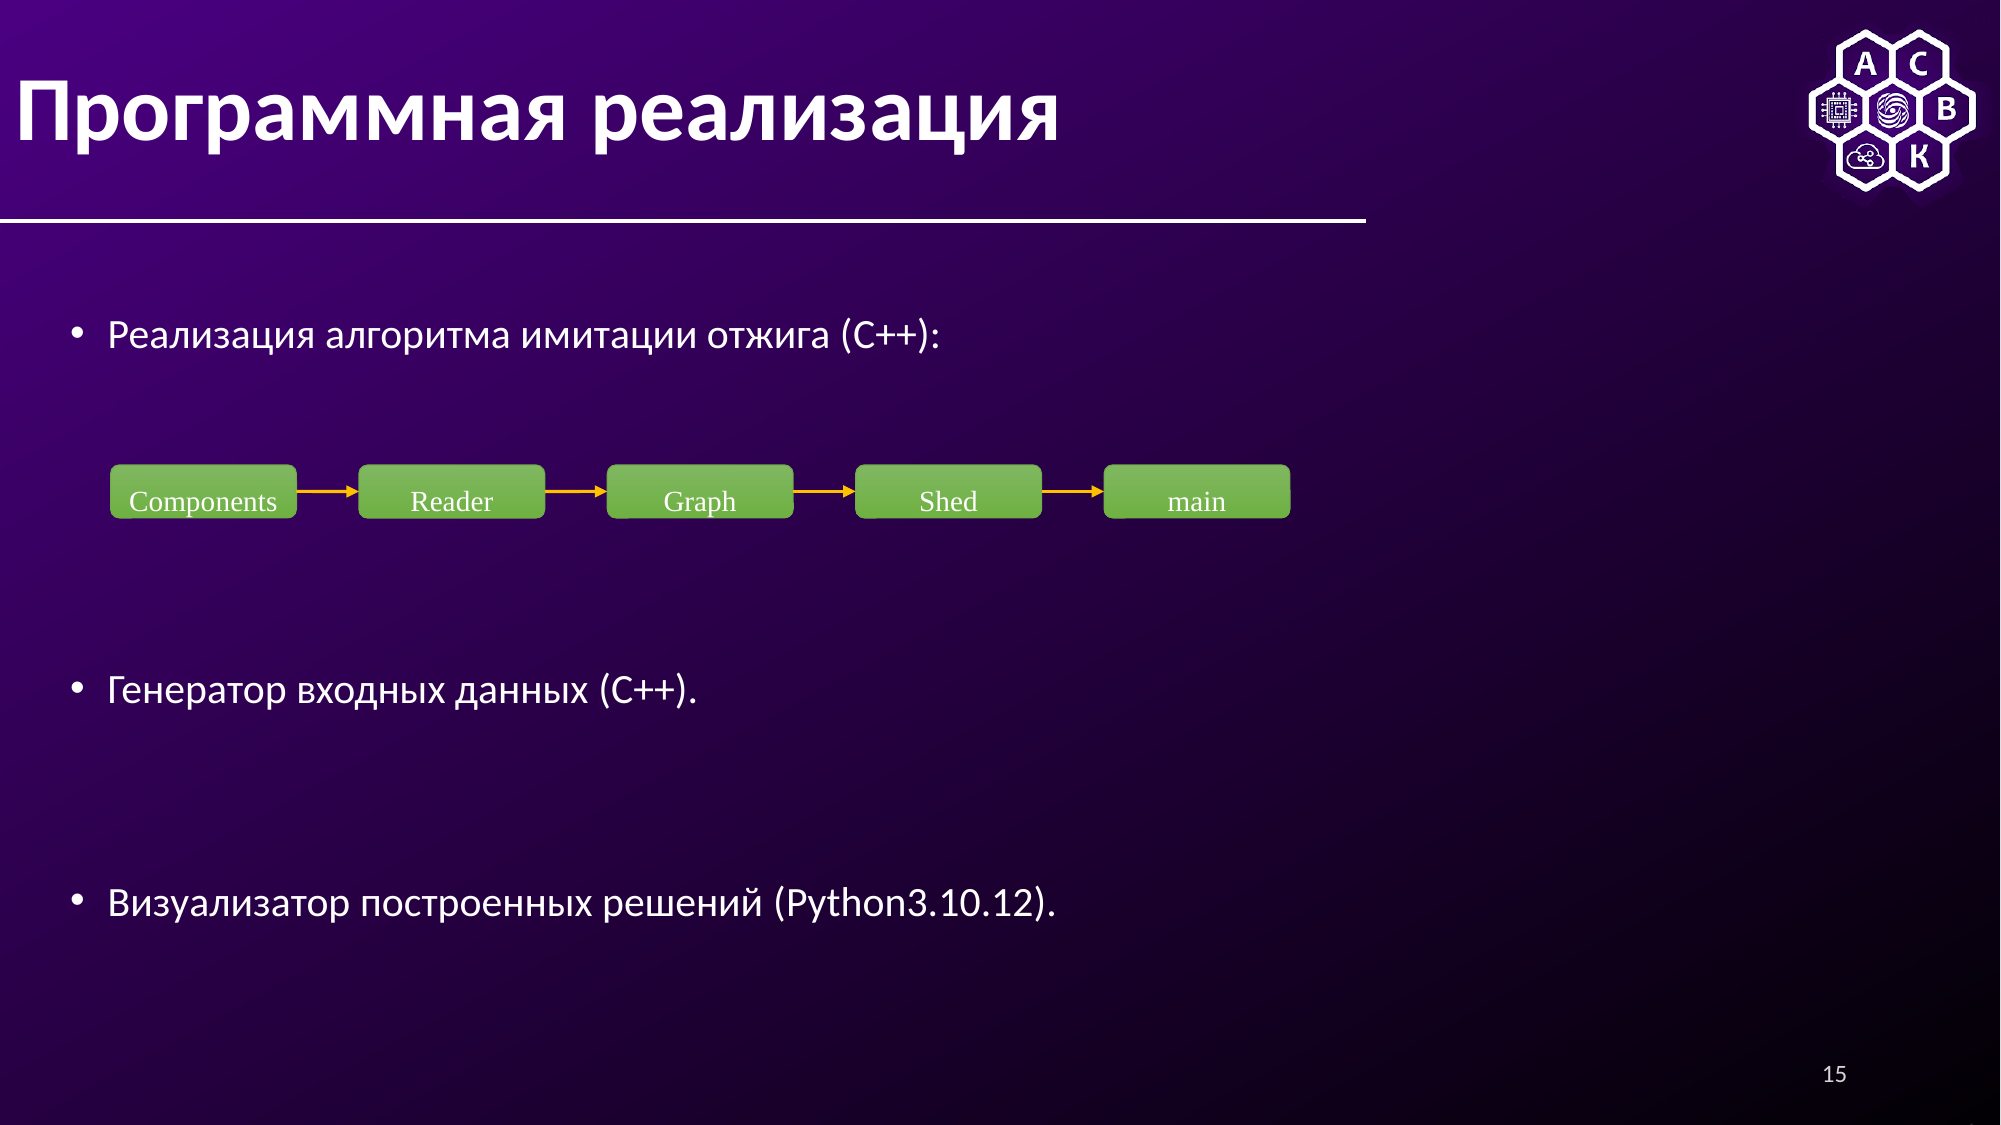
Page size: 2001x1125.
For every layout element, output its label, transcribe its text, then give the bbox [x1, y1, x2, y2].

slide_number 15 [1412, 1042, 1863, 1103]
text_box Reader [358, 464, 546, 519]
text_box Components [110, 464, 298, 519]
text_box main [1103, 464, 1291, 519]
list Реализация алгоритма имитации отжига (C++): Генератор входных данных (C++). Визуализатор построенных решений (Python3.10.12). [55, 299, 1863, 1014]
picture [0, 0, 2001, 1125]
text_box Graph [606, 464, 794, 519]
text_box Shed [855, 464, 1043, 519]
title Программная реализация [0, 0, 2000, 221]
